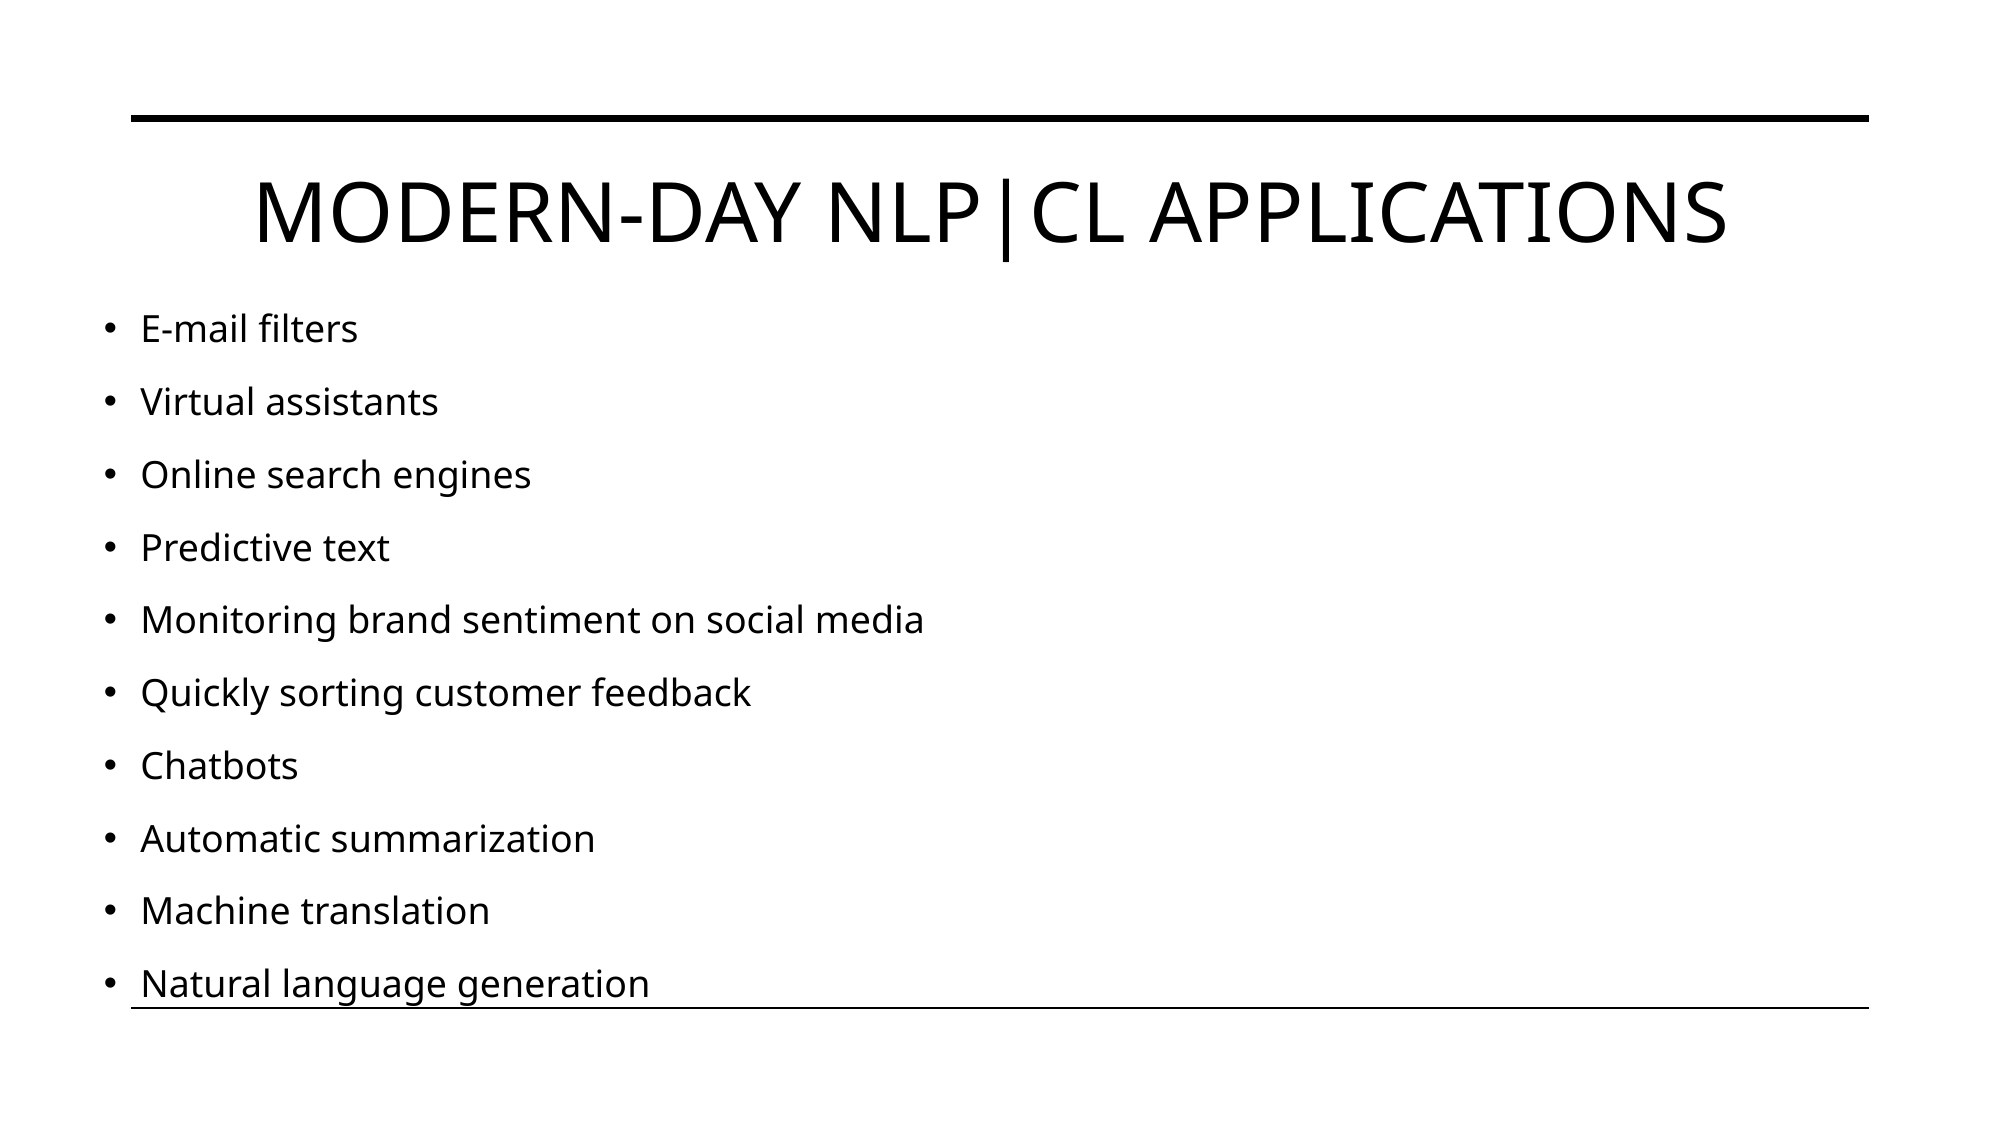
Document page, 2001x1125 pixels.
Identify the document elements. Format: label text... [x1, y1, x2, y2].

list E-mail filters Virtual assistants Online search engines Predictive text Monitoring brand sentiment on social media Quickly sorting customer feedback Chatbots Automatic summarization Machine translation Natural language generation [88, 288, 1885, 1016]
title Modern-day NLP|CL applications [114, 151, 1869, 288]
